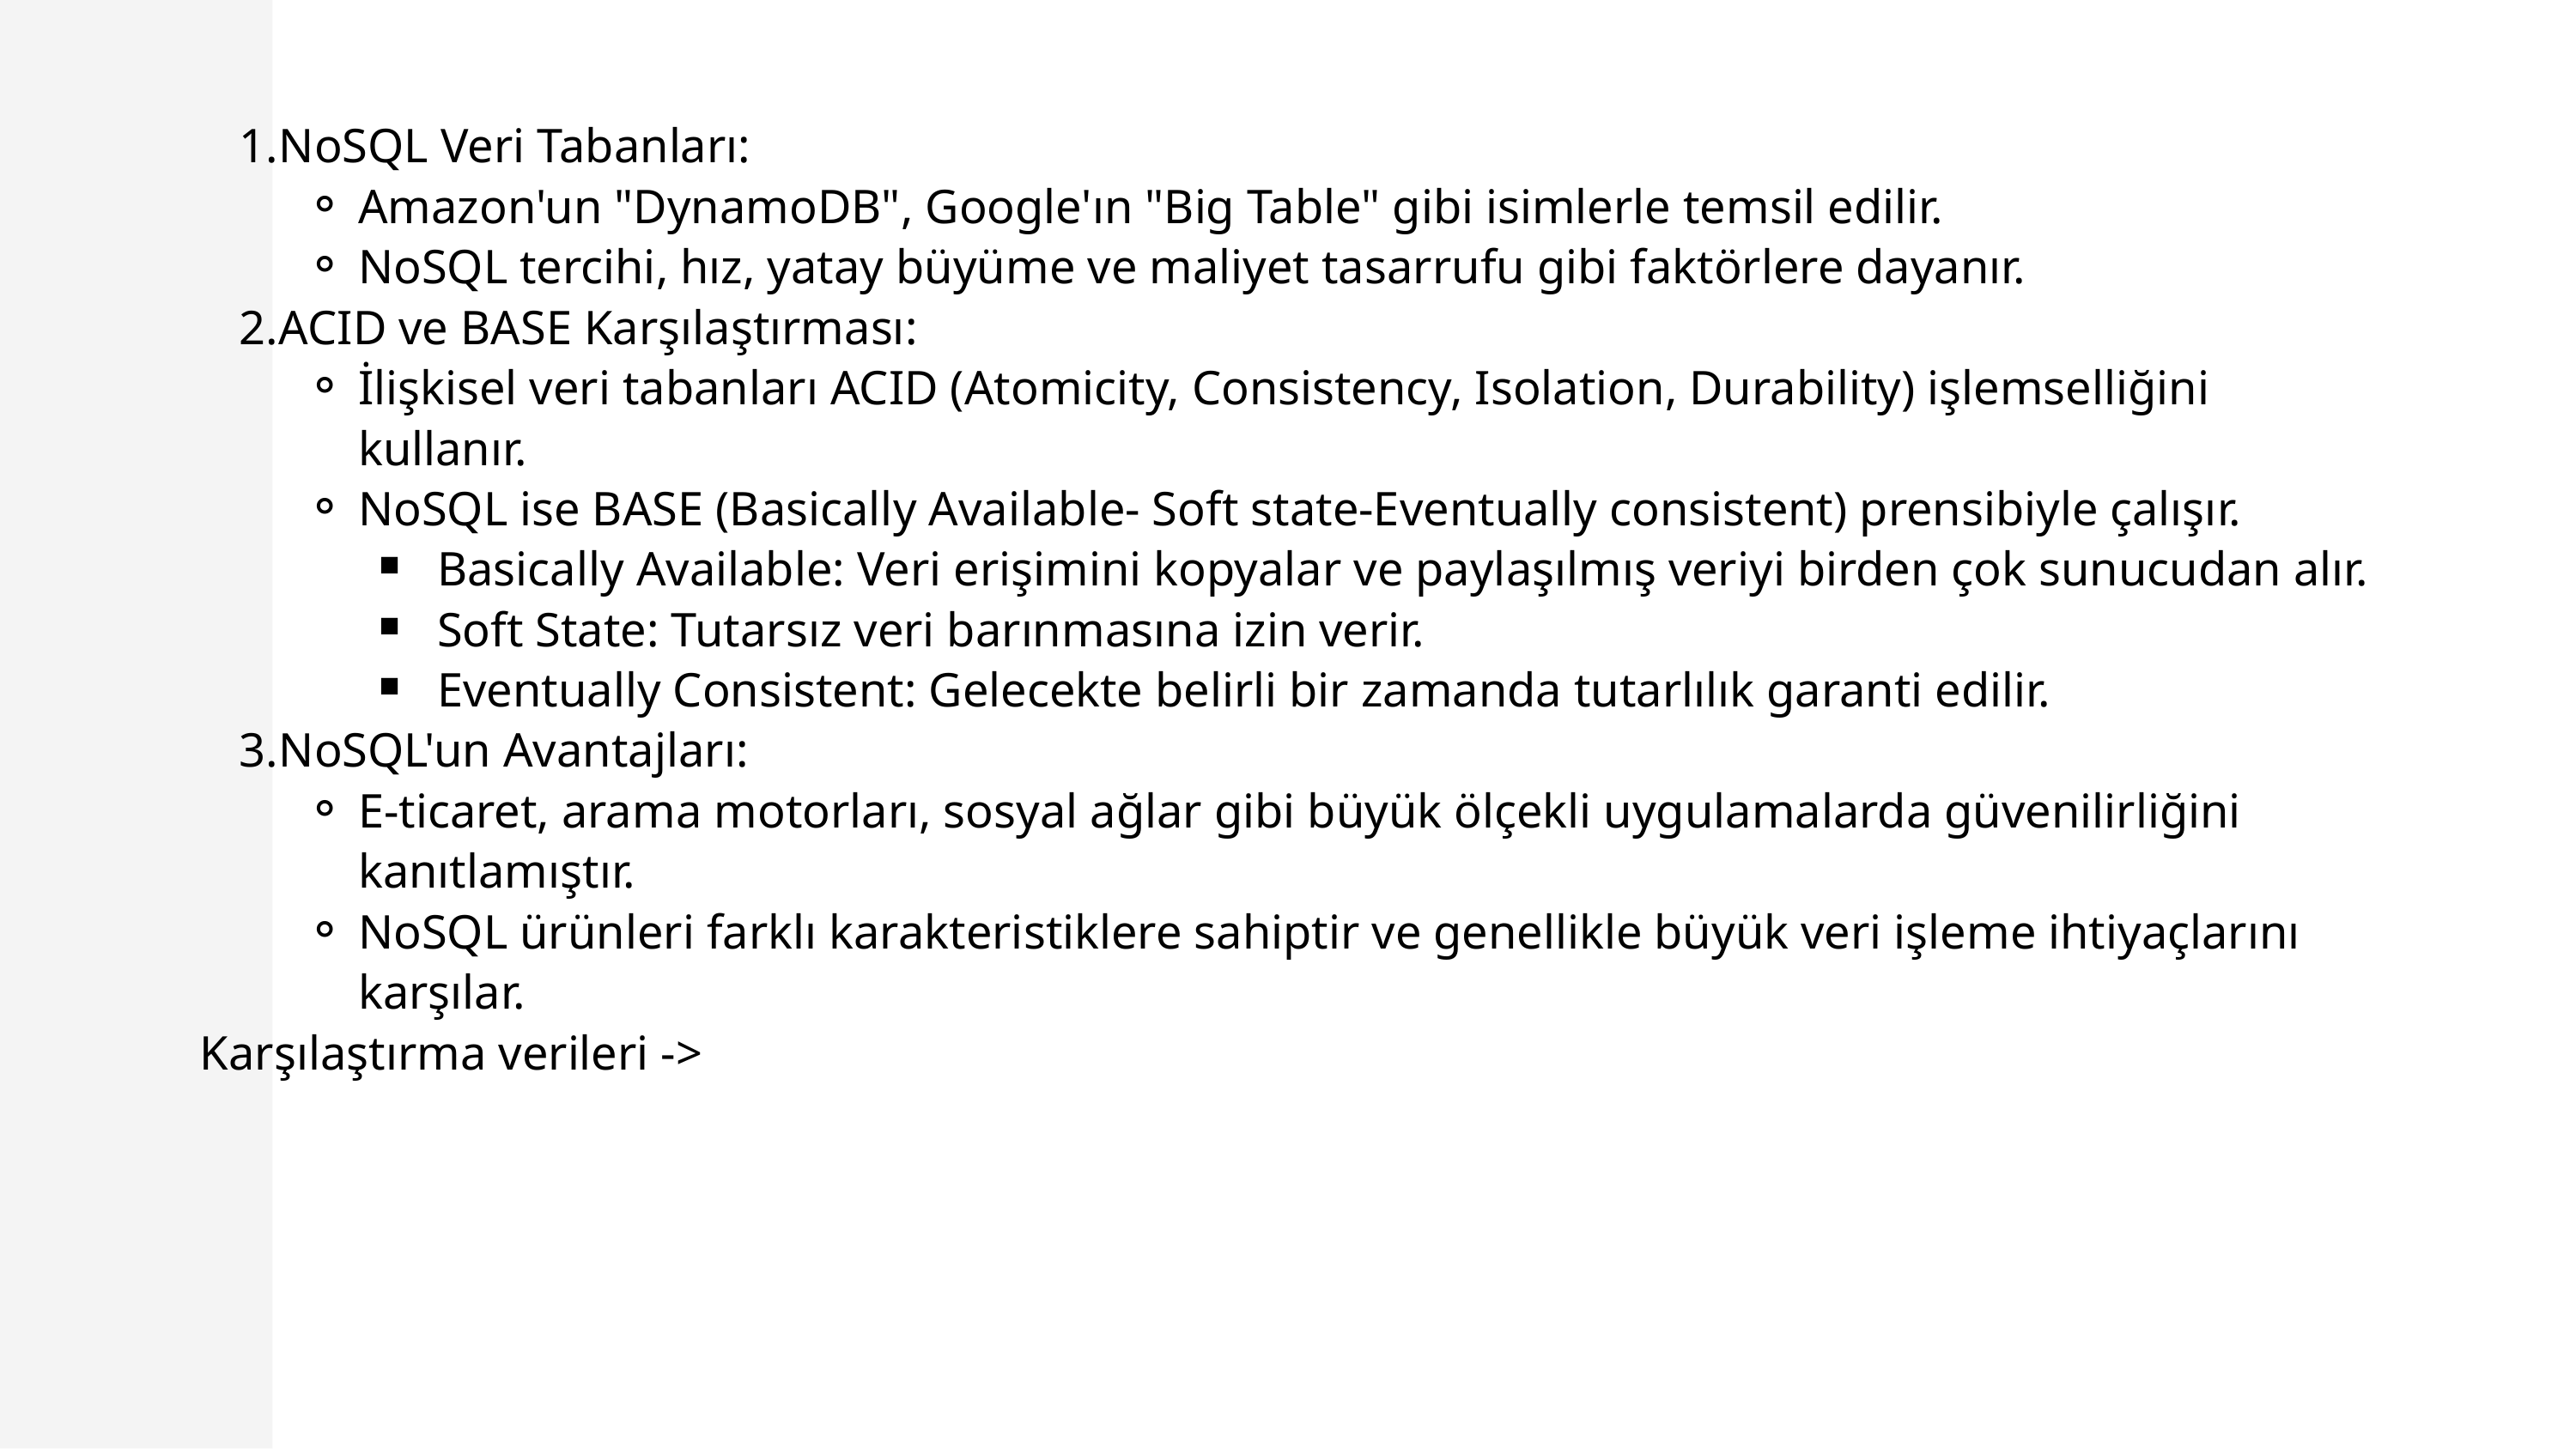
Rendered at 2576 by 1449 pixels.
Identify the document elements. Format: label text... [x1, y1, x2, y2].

text_box NoSQL Veri Tabanları: Amazon'un "DynamoDB", Google'ın "Big Table" gibi isimlerle temsil edilir. NoSQL tercihi, hız, yatay büyüme ve maliyet tasarrufu gibi faktörlere dayanır. ACID ve BASE Karşılaştırması: İlişkisel veri tabanları ACID (Atomicity, Consistency, Isolation, Durability) işlemselliğini kullanır. NoSQL ise BASE (Basically Available- Soft state-Eventually consistent) prensibiyle çalışır. Basically Available: Veri erişimini kopyalar ve paylaşılmış veriyi birden çok sunucudan alır. Soft State: Tutarsız veri barınmasına izin verir. Eventually Consistent: Gelecekte belirli bir zamanda tutarlılık garanti edilir. NoSQL'un Avantajları: E-ticaret, arama motorları, sosyal ağlar gibi büyük ölçekli uygulamalarda güvenilirliğini kanıtlamıştır. NoSQL ürünleri farklı karakteristiklere sahiptir ve genellikle büyük veri işleme ihtiyaçlarını karşılar. Karşılaştırma verileri -> [199, 112, 2377, 1128]
text_box [0, 0, 273, 1449]
